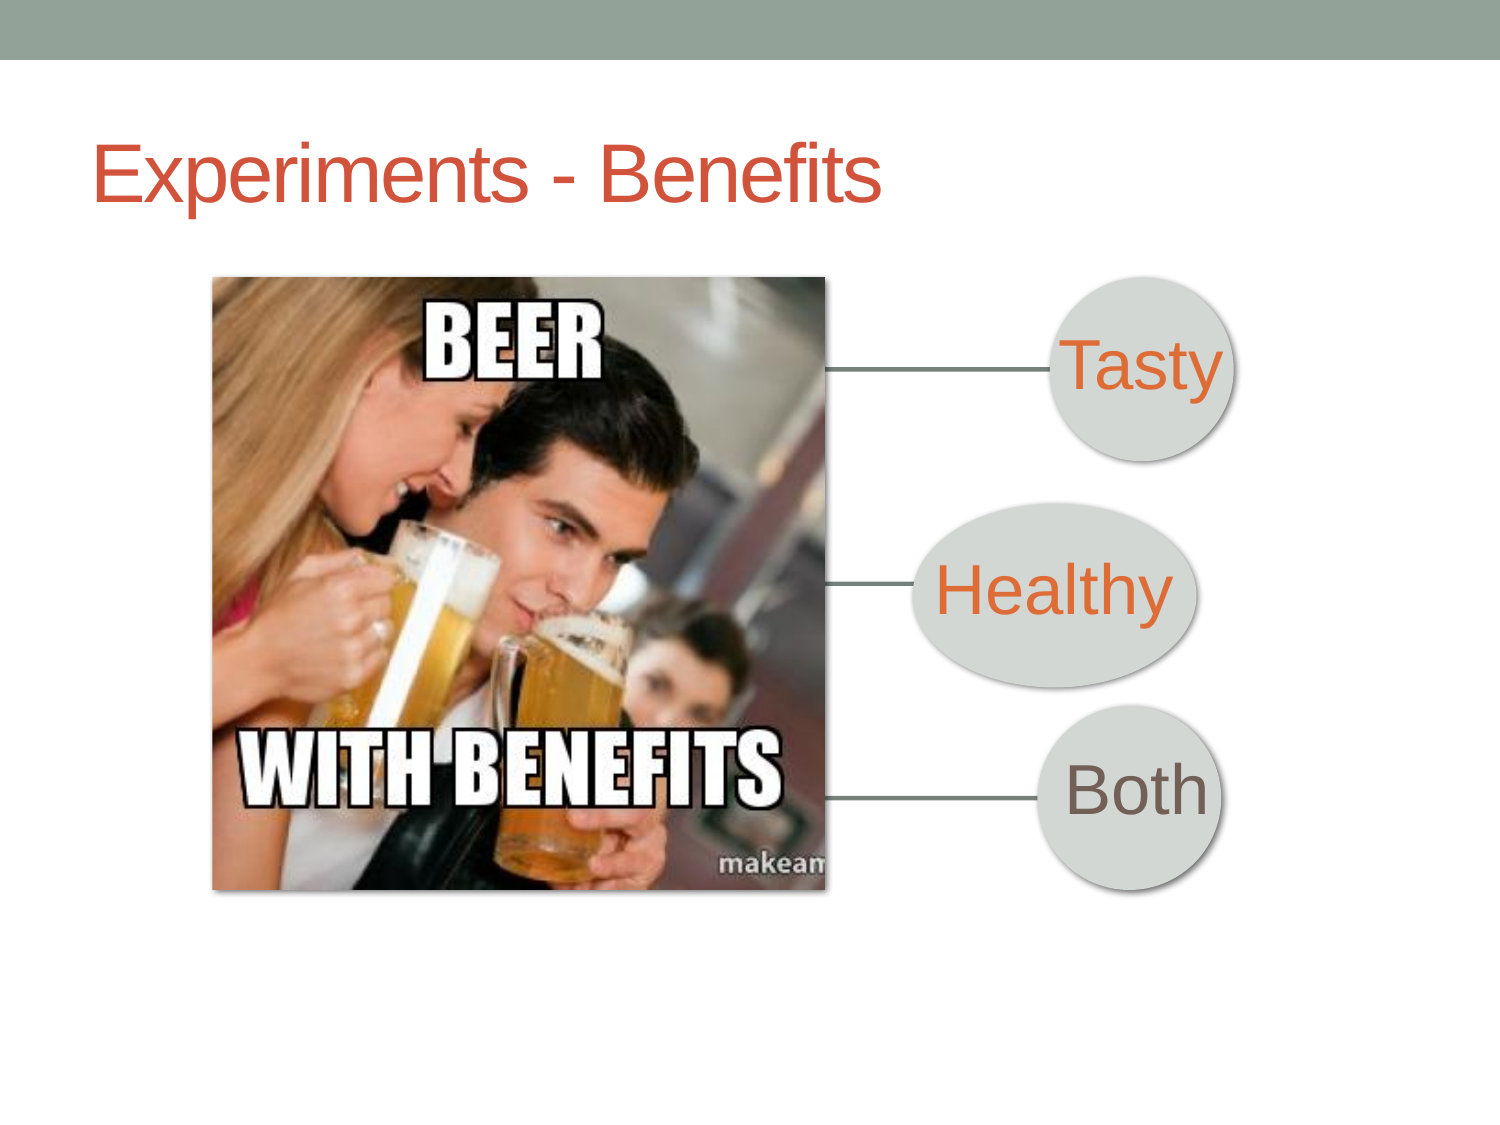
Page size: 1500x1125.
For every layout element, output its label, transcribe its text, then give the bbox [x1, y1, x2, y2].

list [212, 237, 1438, 931]
title Experiments - Benefits [75, 87, 1425, 250]
